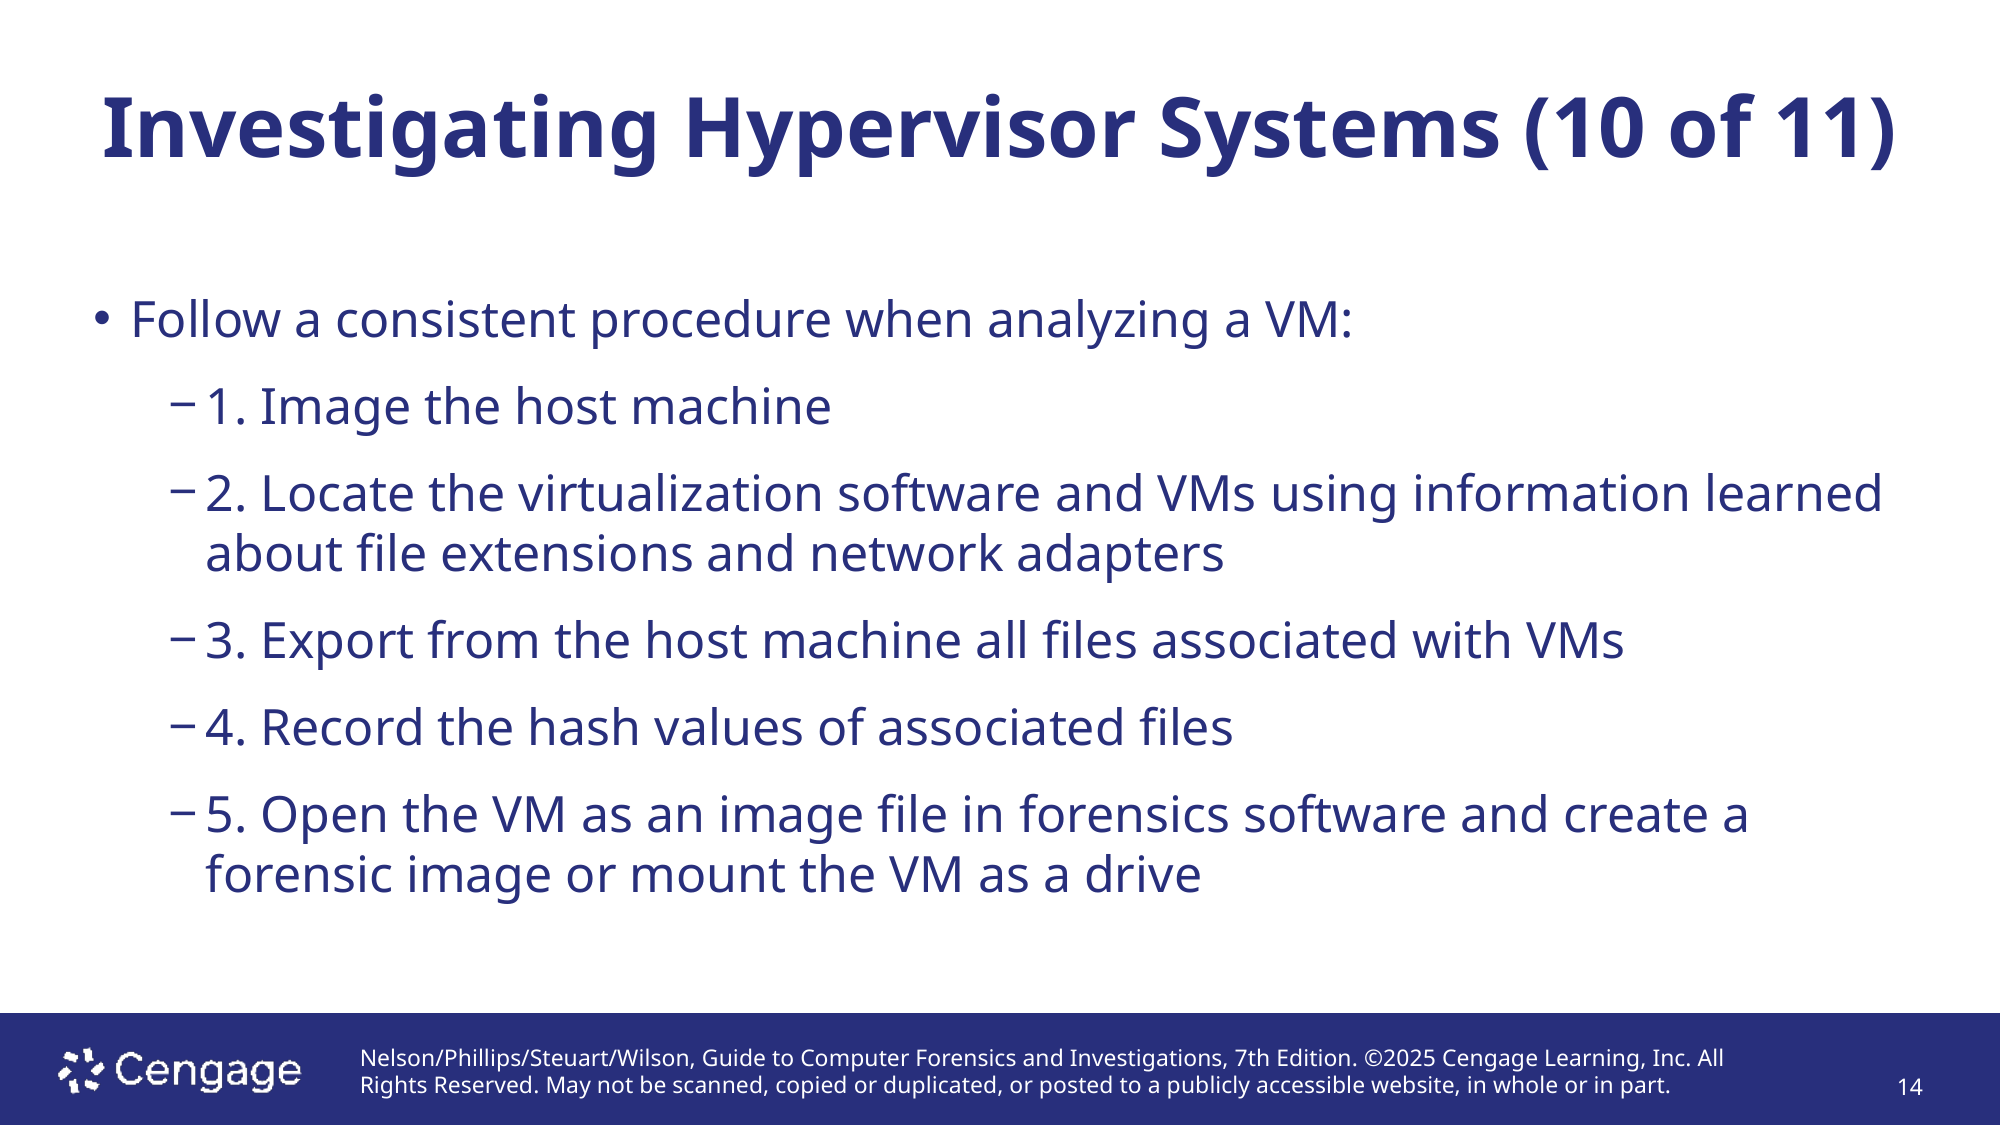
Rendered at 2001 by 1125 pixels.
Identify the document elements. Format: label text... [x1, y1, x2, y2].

list Follow a consistent procedure when analyzing a VM: 1. Image the host machine 2. Locate the virtualization software and VMs using information learned about file extensions and network adapters 3. Export from the host machine all files associated with VMs 4. Record the hash values of associated files 5. Open the VM as an image file in forensics software and create a forensic image or mount the VM as a drive [78, 280, 1923, 994]
title Investigating Hypervisor Systems (10 of 11) [78, 77, 1923, 278]
picture [30, 1020, 329, 1122]
